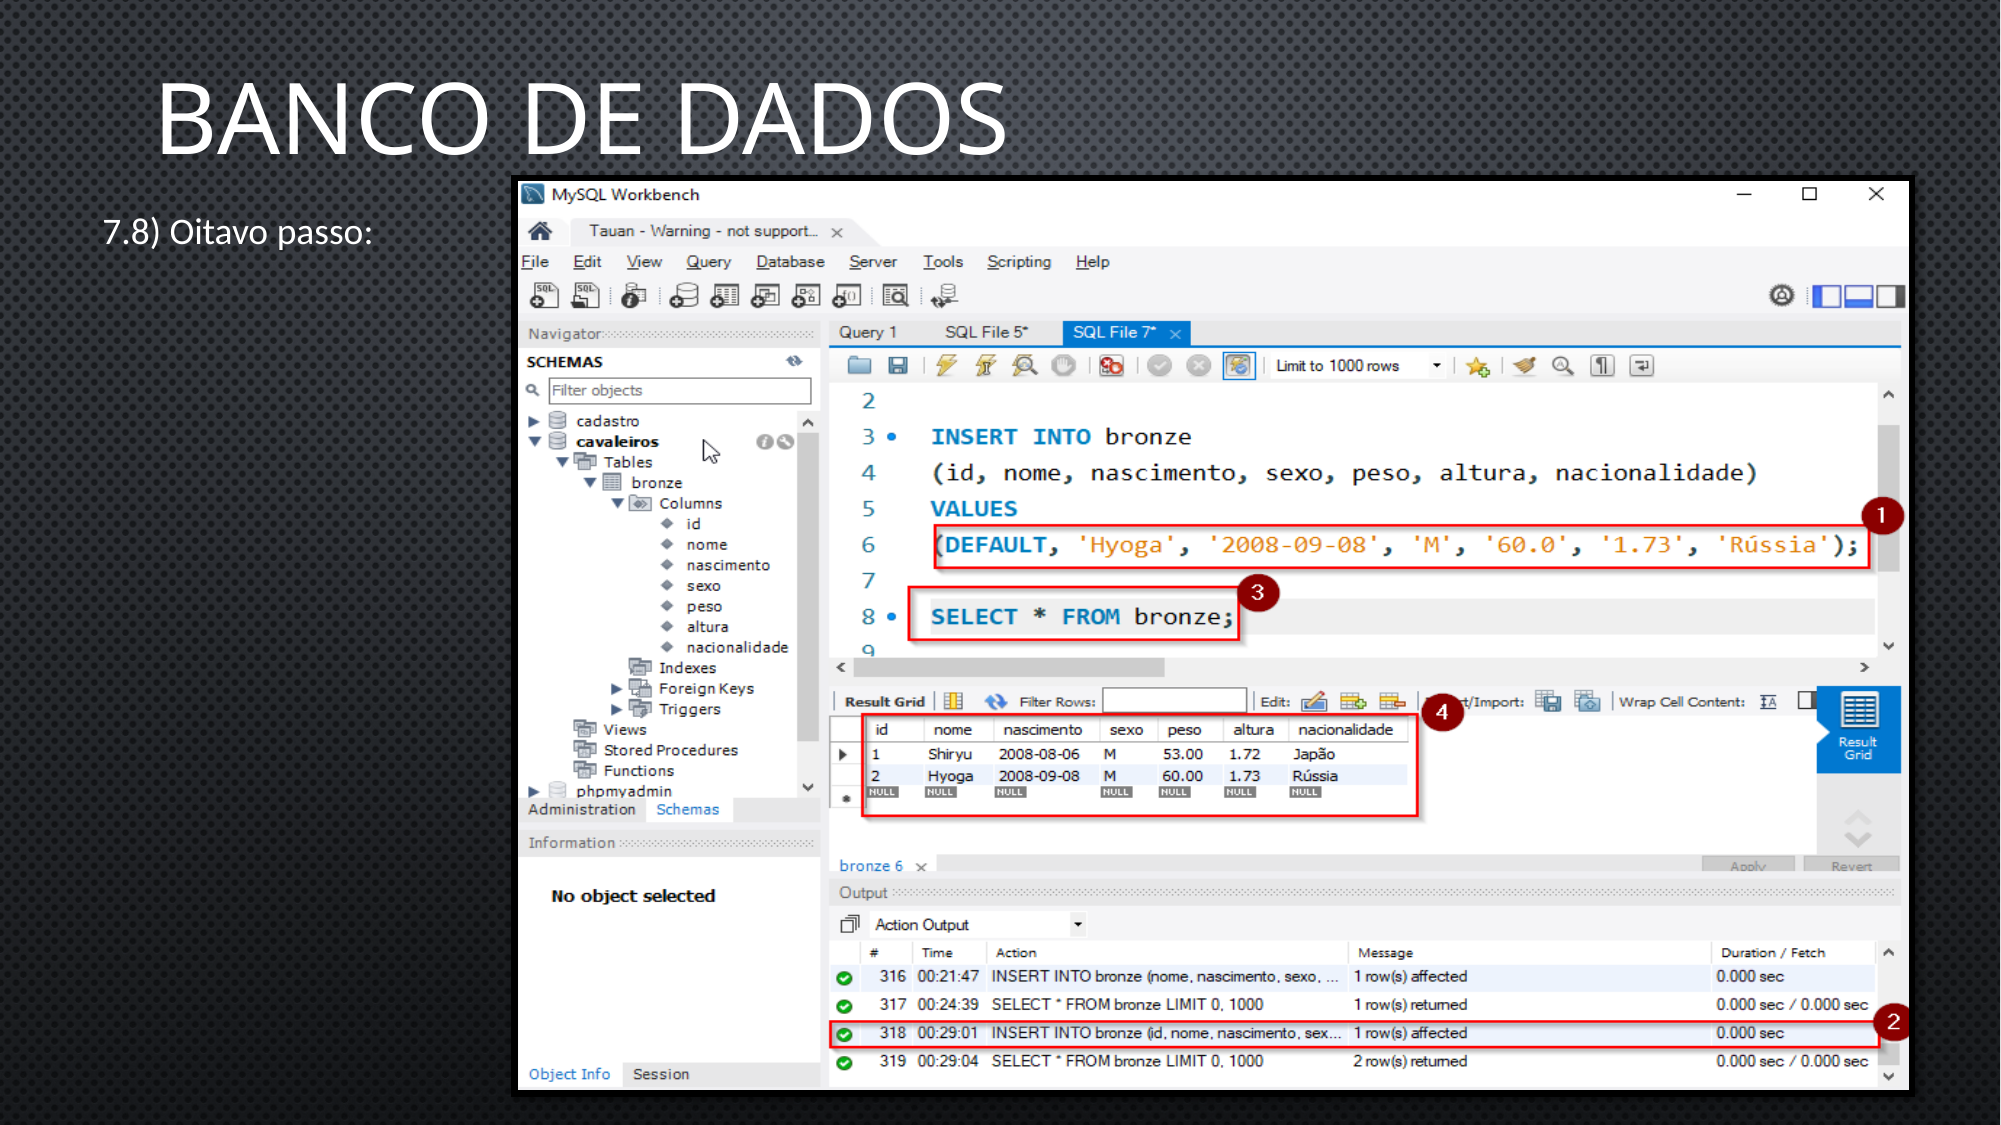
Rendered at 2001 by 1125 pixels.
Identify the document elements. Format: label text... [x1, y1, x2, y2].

text_box Banco de dados [69, 46, 1093, 182]
text_box 7.8) Oitavo passo: [87, 196, 389, 260]
picture [517, 181, 1910, 1091]
